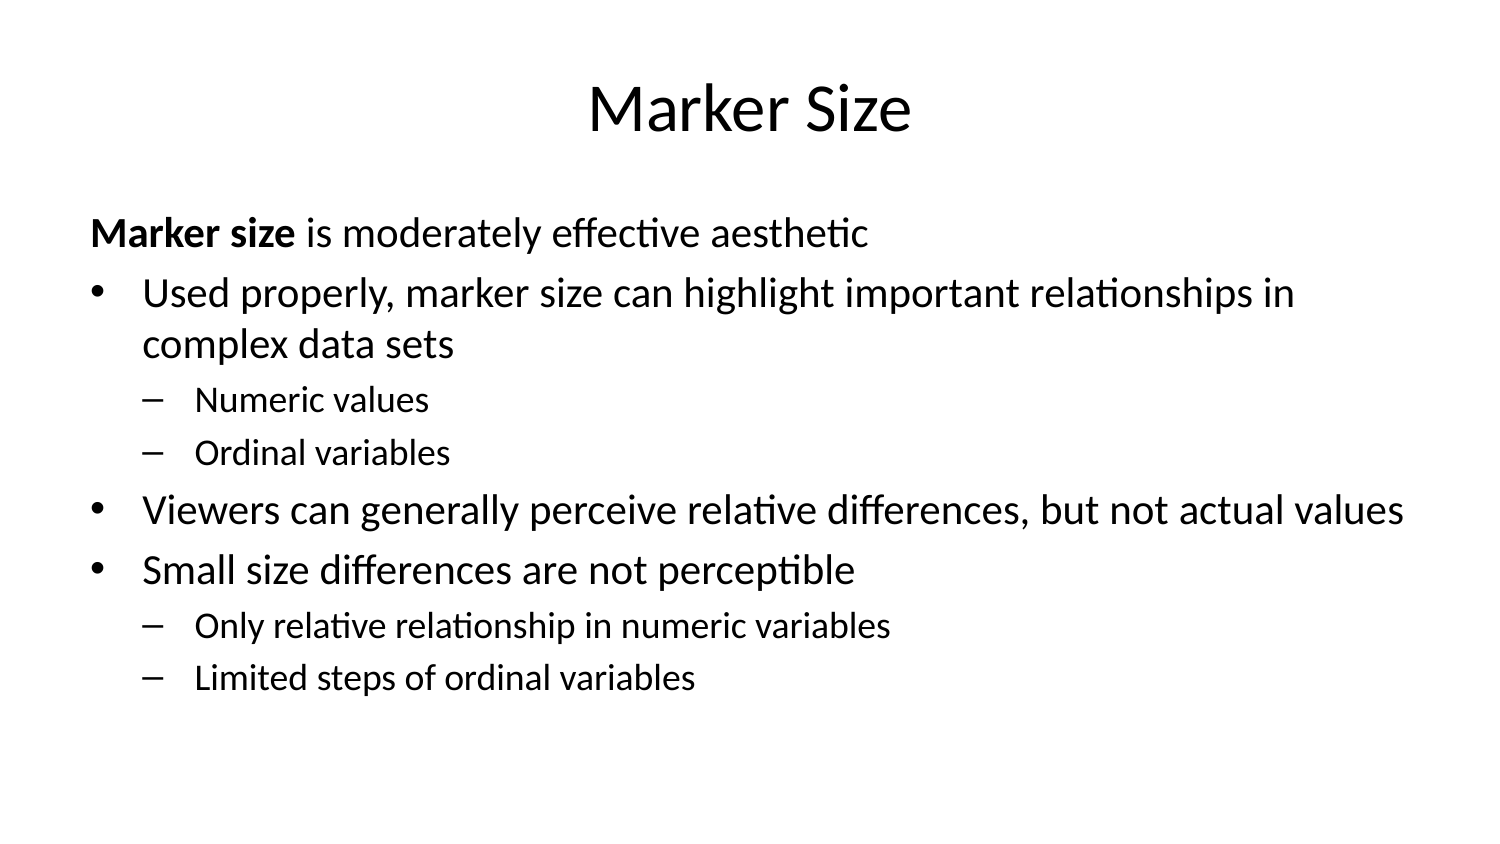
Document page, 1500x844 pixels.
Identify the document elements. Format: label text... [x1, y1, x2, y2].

title Marker Size [75, 33, 1425, 175]
list Marker size is moderately effective aesthetic Used properly, marker size can highlight important relationships in complex data sets Numeric values Ordinal variables Viewers can generally perceive relative differences, but not actual values Small size differences are not perceptible Only relative relationship in numeric variables Limited steps of ordinal variables [75, 196, 1425, 754]
